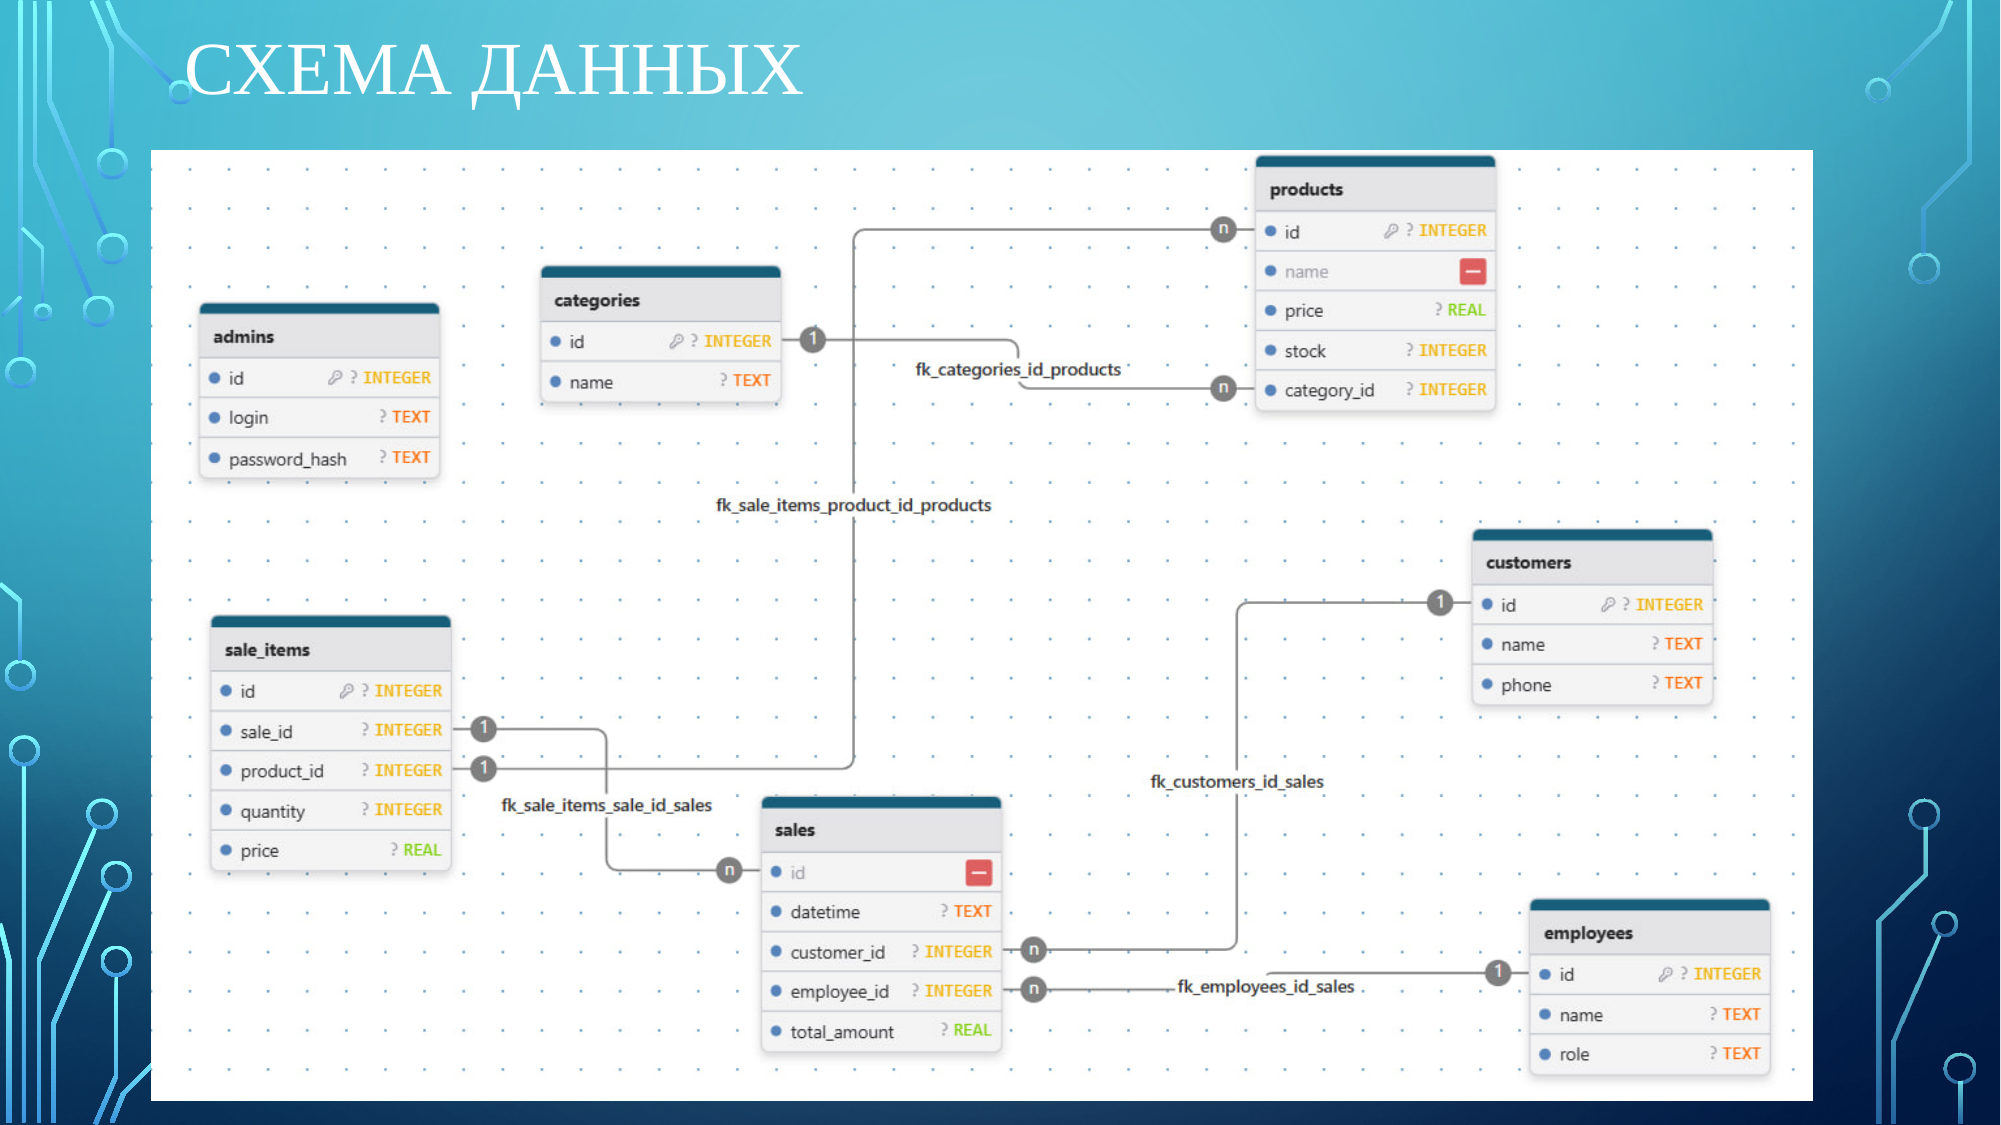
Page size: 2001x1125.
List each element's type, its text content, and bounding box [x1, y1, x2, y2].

title Схема данных [169, 0, 1795, 150]
picture [150, 150, 1813, 1102]
